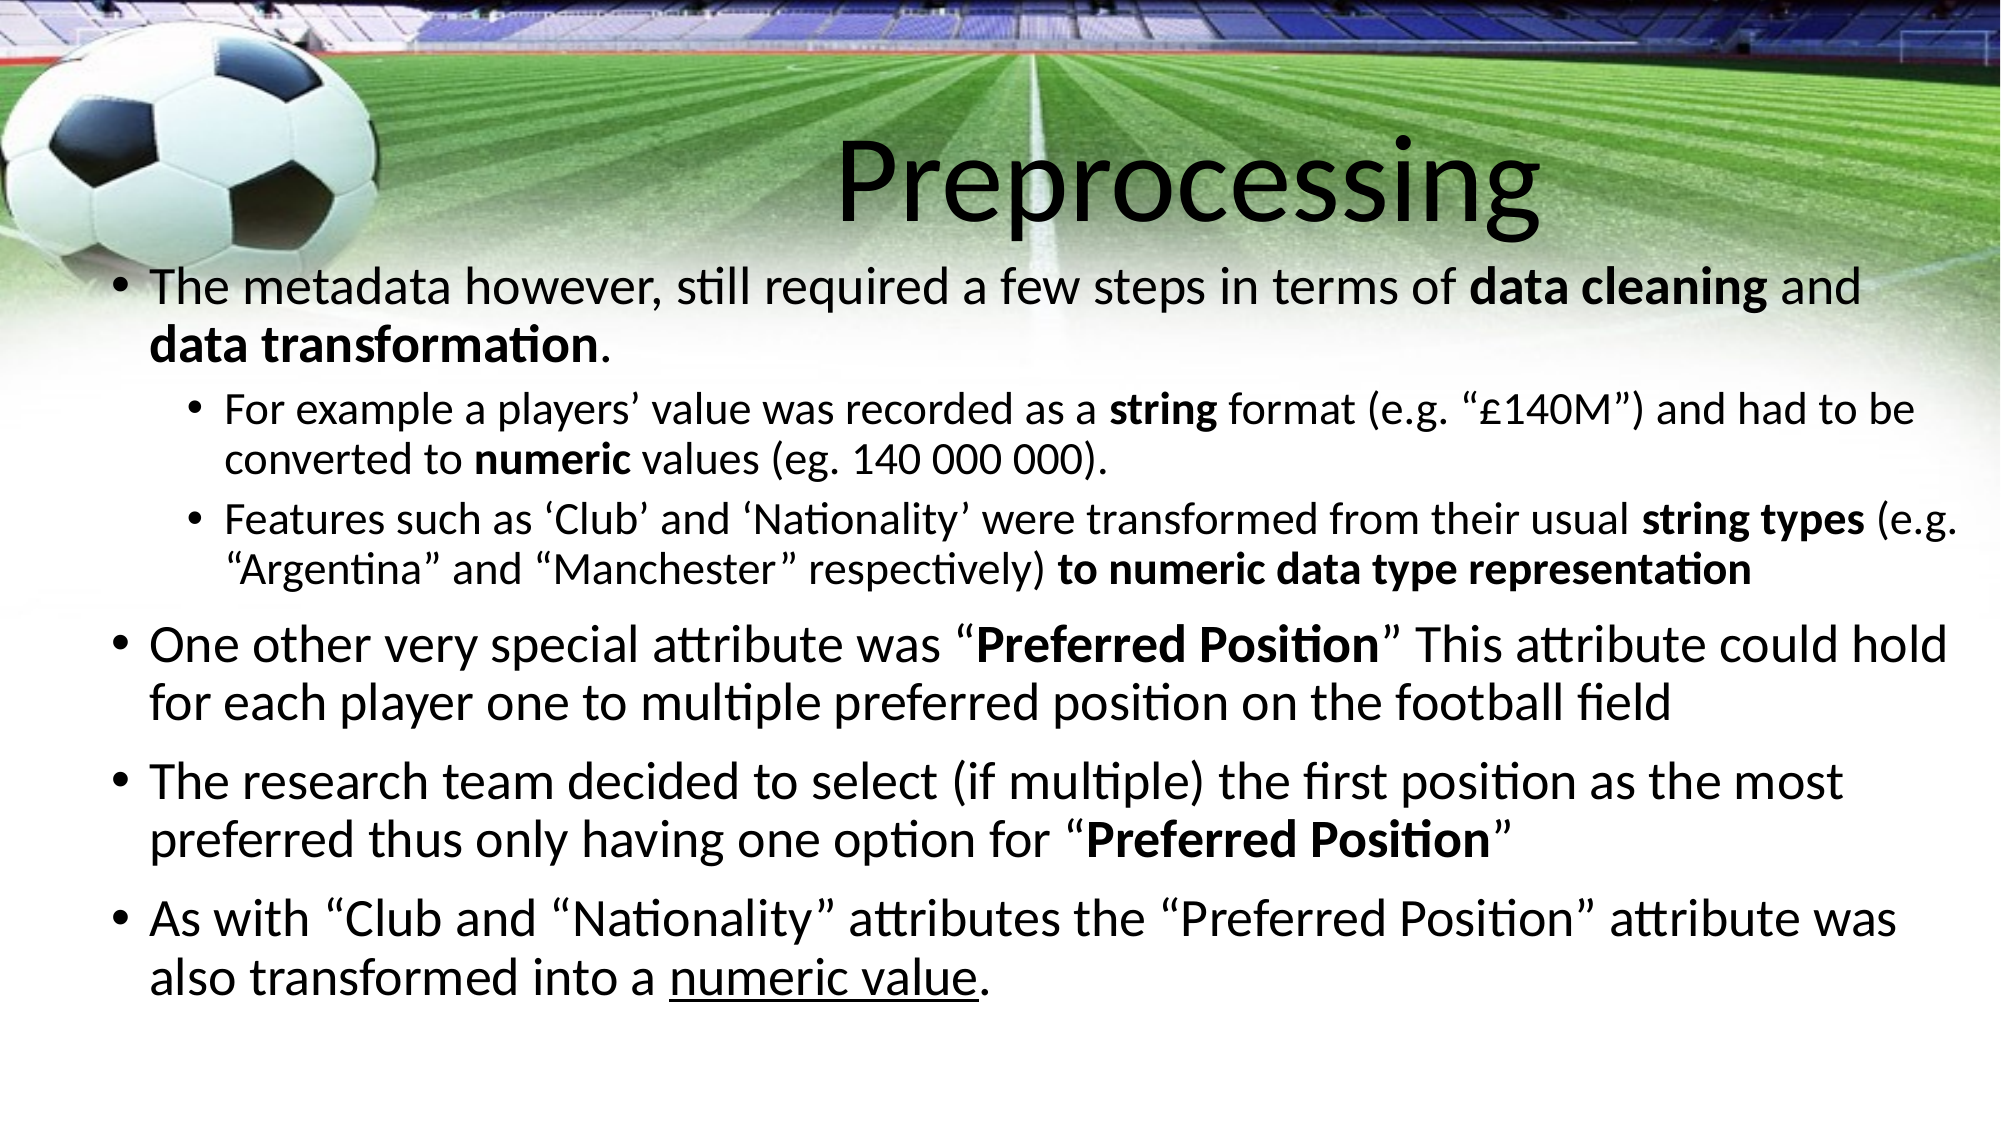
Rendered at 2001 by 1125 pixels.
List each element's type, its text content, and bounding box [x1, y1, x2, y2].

list The metadata however, still required a few steps in terms of data cleaning and data transformation. For example a players’ value was recorded as a string format (e.g. “£140M”) and had to be converted to numeric values (eg. 140 000 000). Features such as ‘Club’ and ‘Nationality’ were transformed from their usual string types (e.g. “Argentina” and “Manchester” respectively) to numeric data type representation One other very special attribute was “Preferred Position” This attribute could hold for each player one to multiple preferred position on the football field The research team decided to select (if multiple) the first position as the most preferred thus only having one option for “Preferred Position” As with “Club and “Nationality” attributes the “Preferred Position” attribute was also transformed into a numeric value. [96, 250, 1982, 1083]
title Preprocessing [412, 92, 1966, 250]
picture [0, 0, 2001, 1125]
